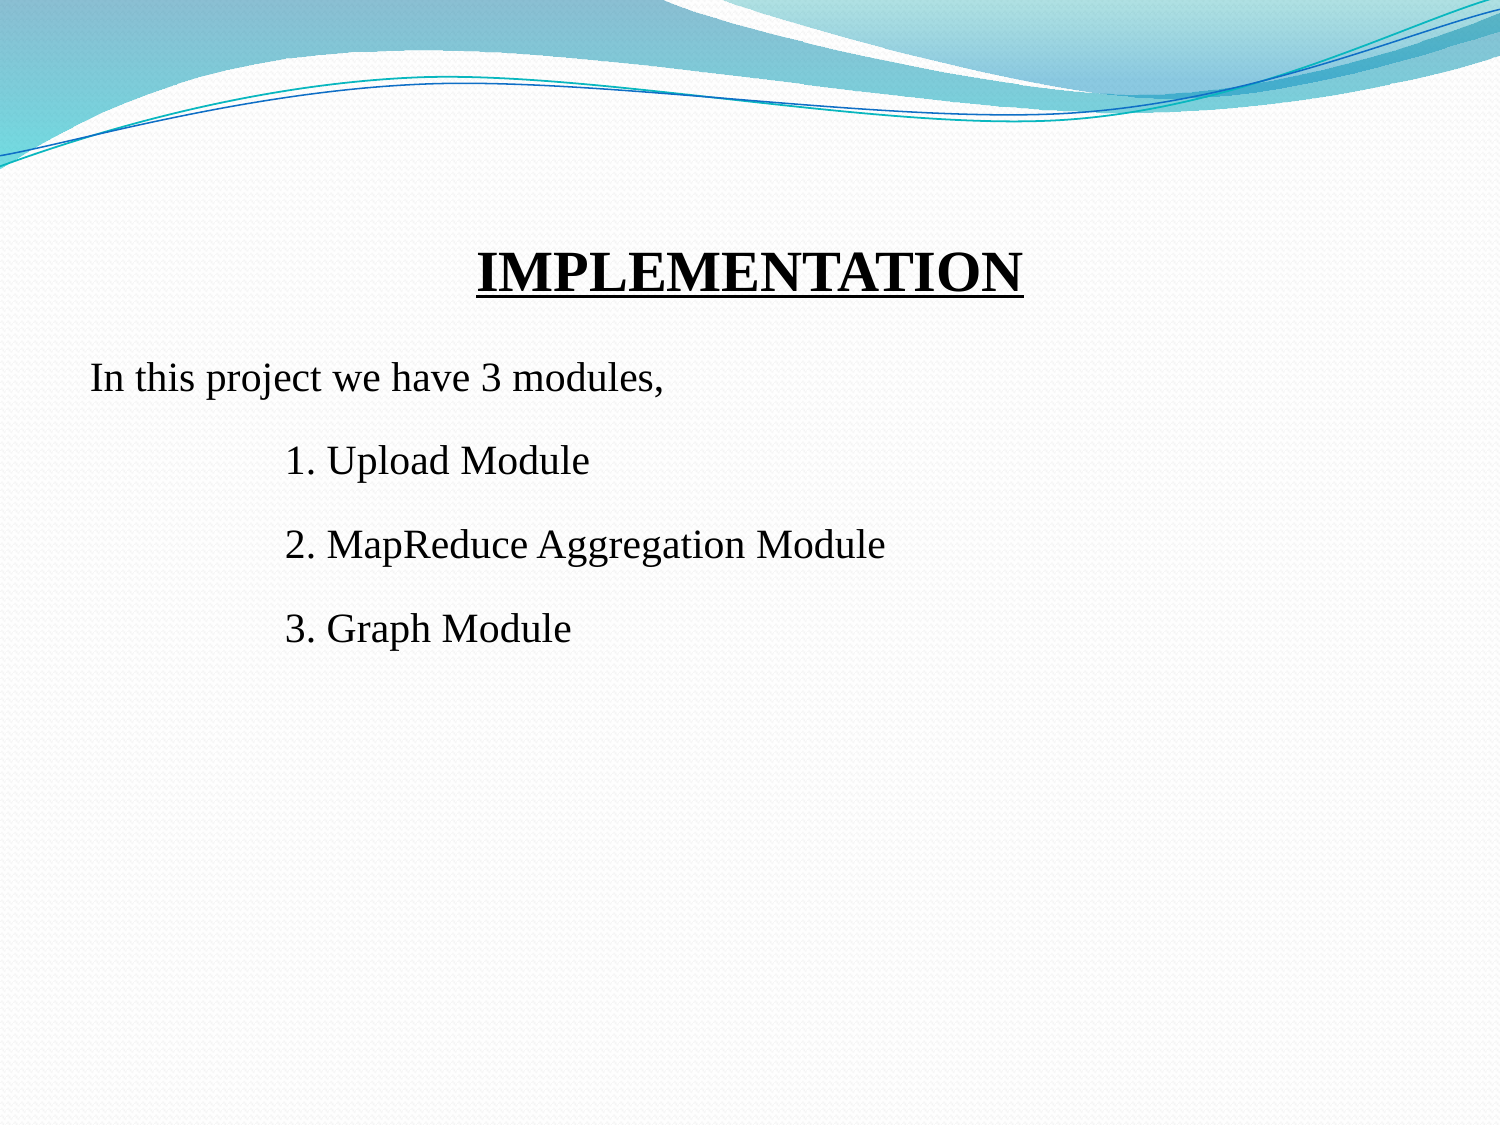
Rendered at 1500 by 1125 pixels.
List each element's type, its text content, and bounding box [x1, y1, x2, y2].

title IMPLEMENTATION [75, 115, 1425, 303]
list In this project we have 3 modules, 1. Upload Module 2. MapReduce Aggregation Module 3. Graph Module [75, 317, 1425, 1038]
